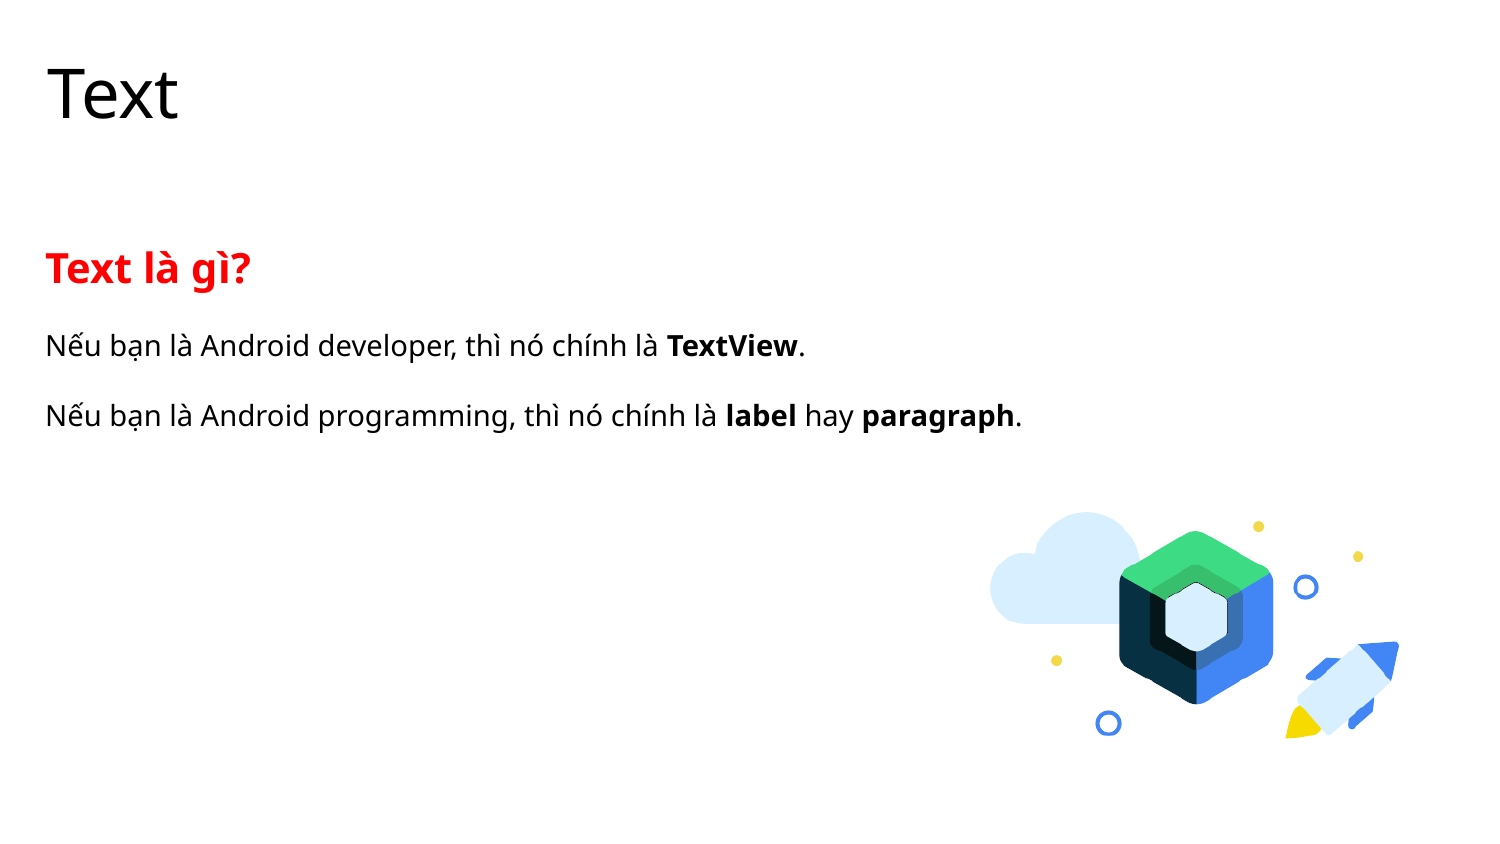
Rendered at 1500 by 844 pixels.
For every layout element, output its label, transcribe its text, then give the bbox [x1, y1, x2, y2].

picture [979, 479, 1444, 794]
text_box Text là gì? Nếu bạn là Android developer, thì nó chính là TextView. Nếu bạn là Android programming, thì nó chính là label hay paragraph. [30, 184, 1470, 440]
text_box [725, 396, 775, 447]
title Text [48, 48, 1443, 123]
